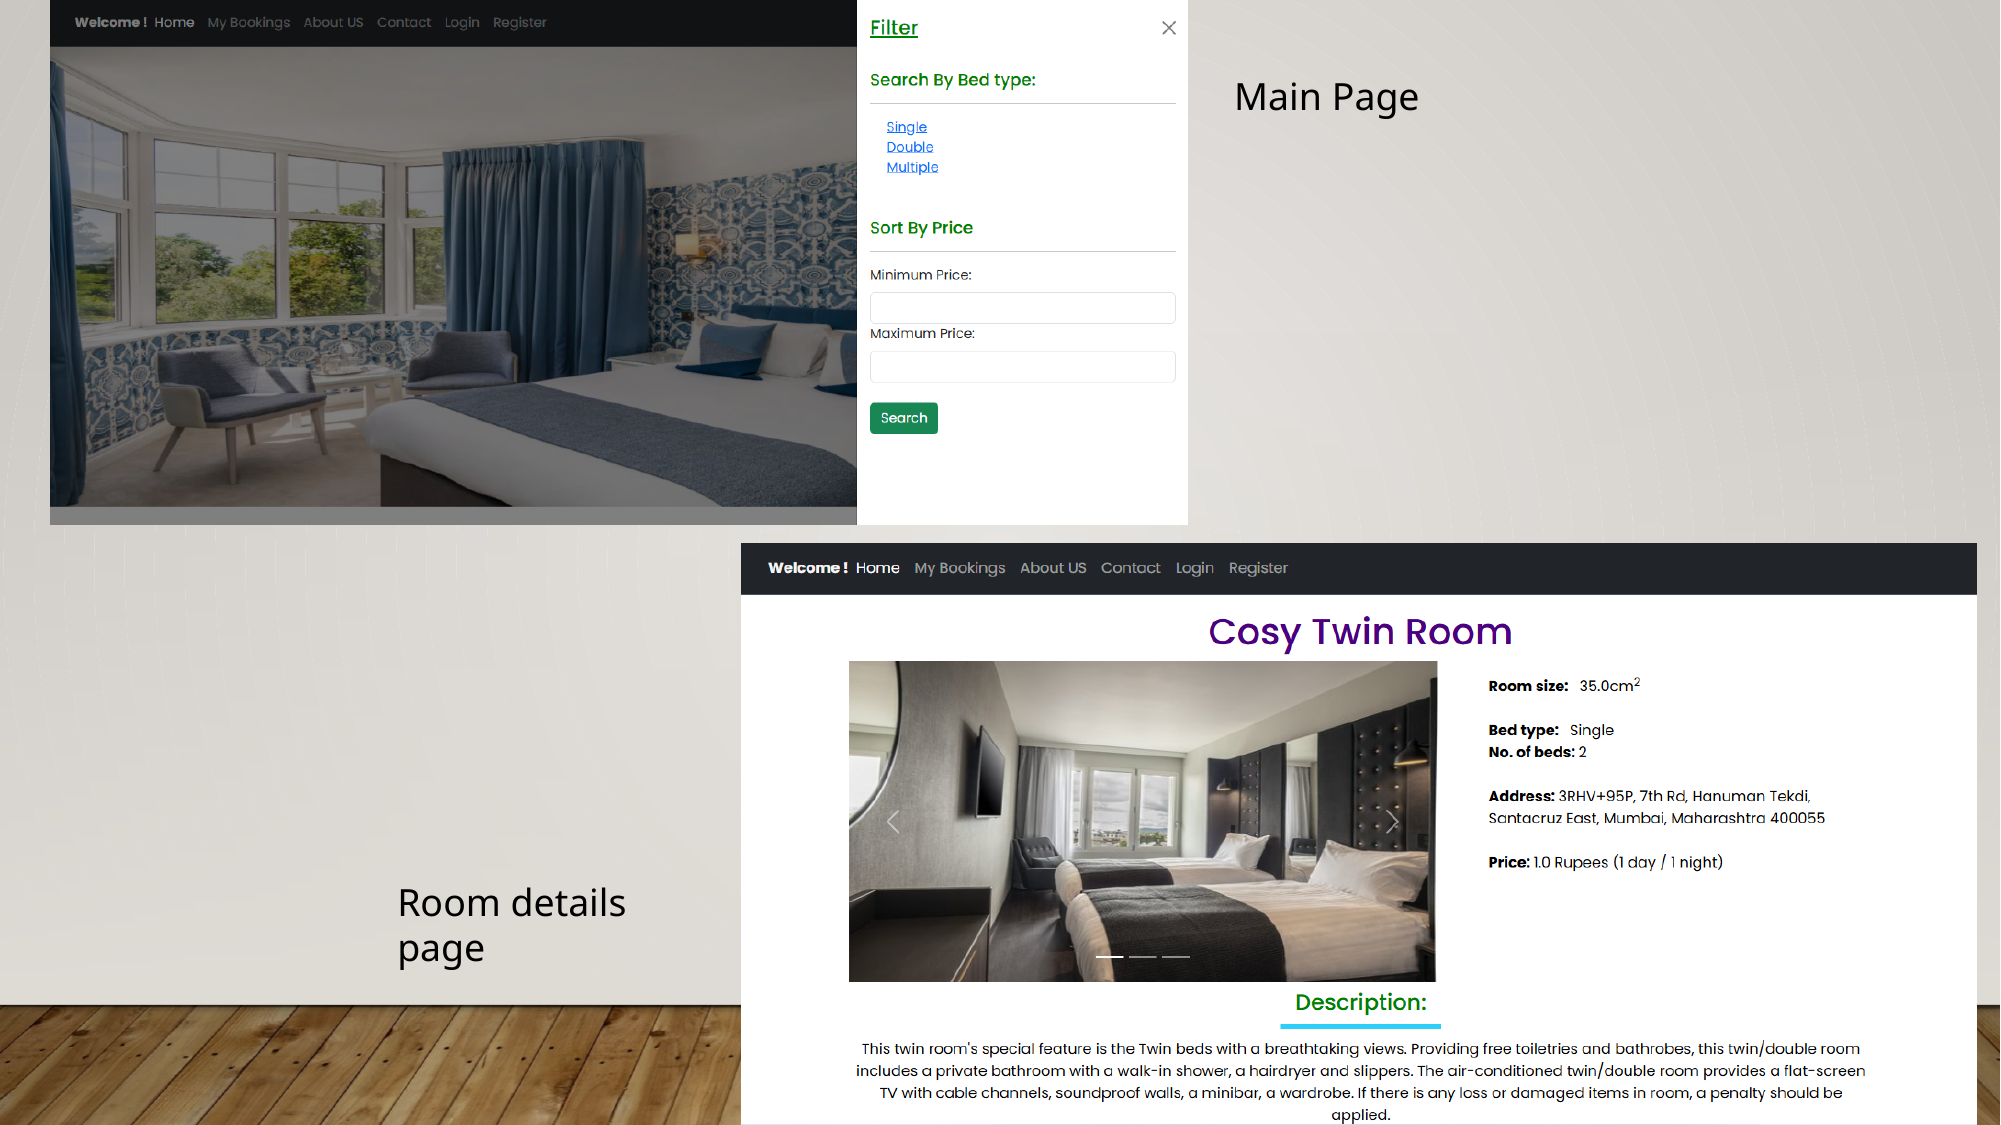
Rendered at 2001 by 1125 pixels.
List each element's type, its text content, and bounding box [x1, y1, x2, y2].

text_box Main Page [1219, 65, 1579, 125]
picture [0, 543, 2000, 1125]
picture [49, 0, 1189, 525]
text_box Room details page [382, 871, 718, 977]
